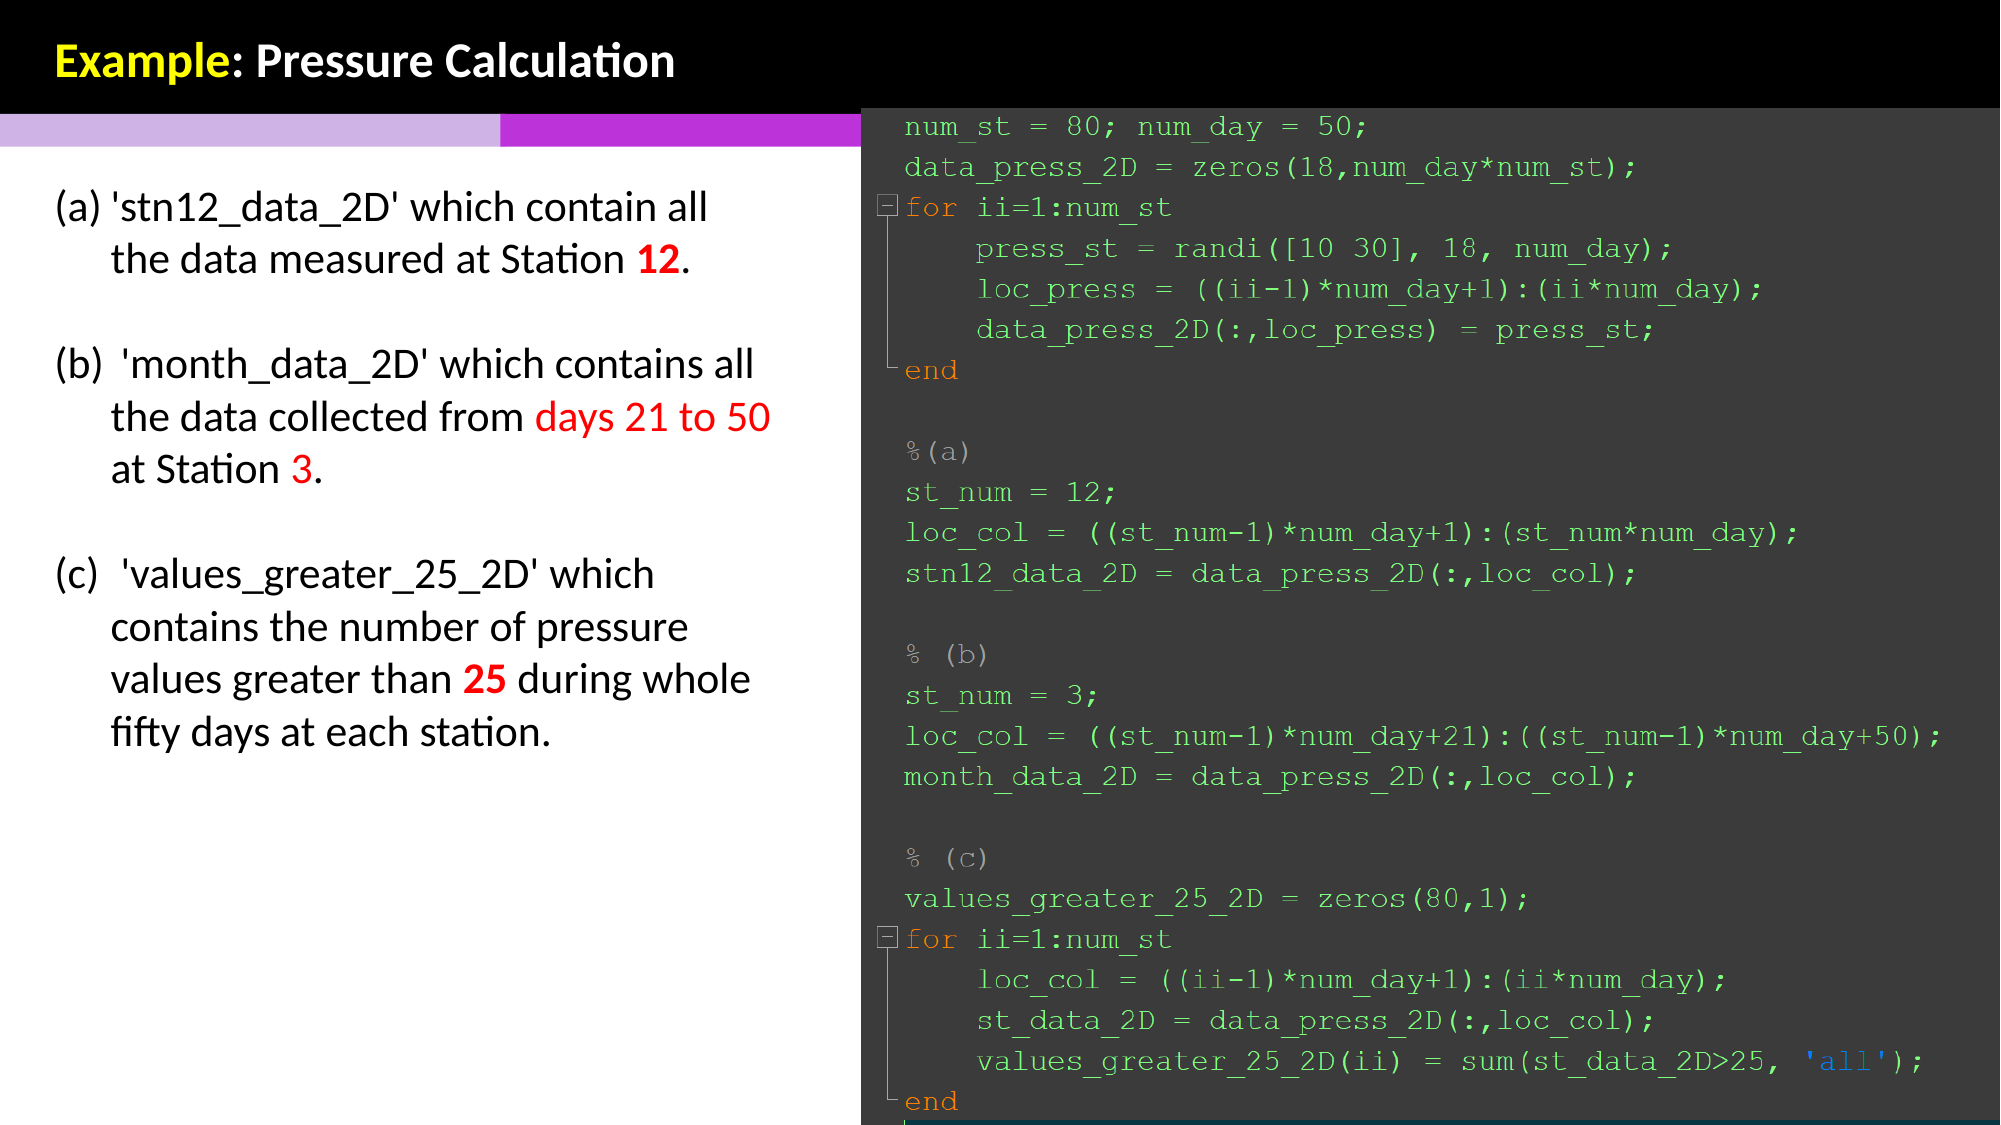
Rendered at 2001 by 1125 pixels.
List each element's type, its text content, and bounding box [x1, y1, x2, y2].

text_box 'stn12_data_2D' which contain all the data measured at Station 12. 'month_data_2D' which contains all the data collected from days 21 to 50 at Station 3. 'values_greater_25_2D' which contains the number of pressure values greater than 25 during whole fifty days at each station. [39, 169, 787, 763]
list Example: Pressure Calculation [39, 1, 1964, 114]
picture [860, 108, 2000, 1125]
